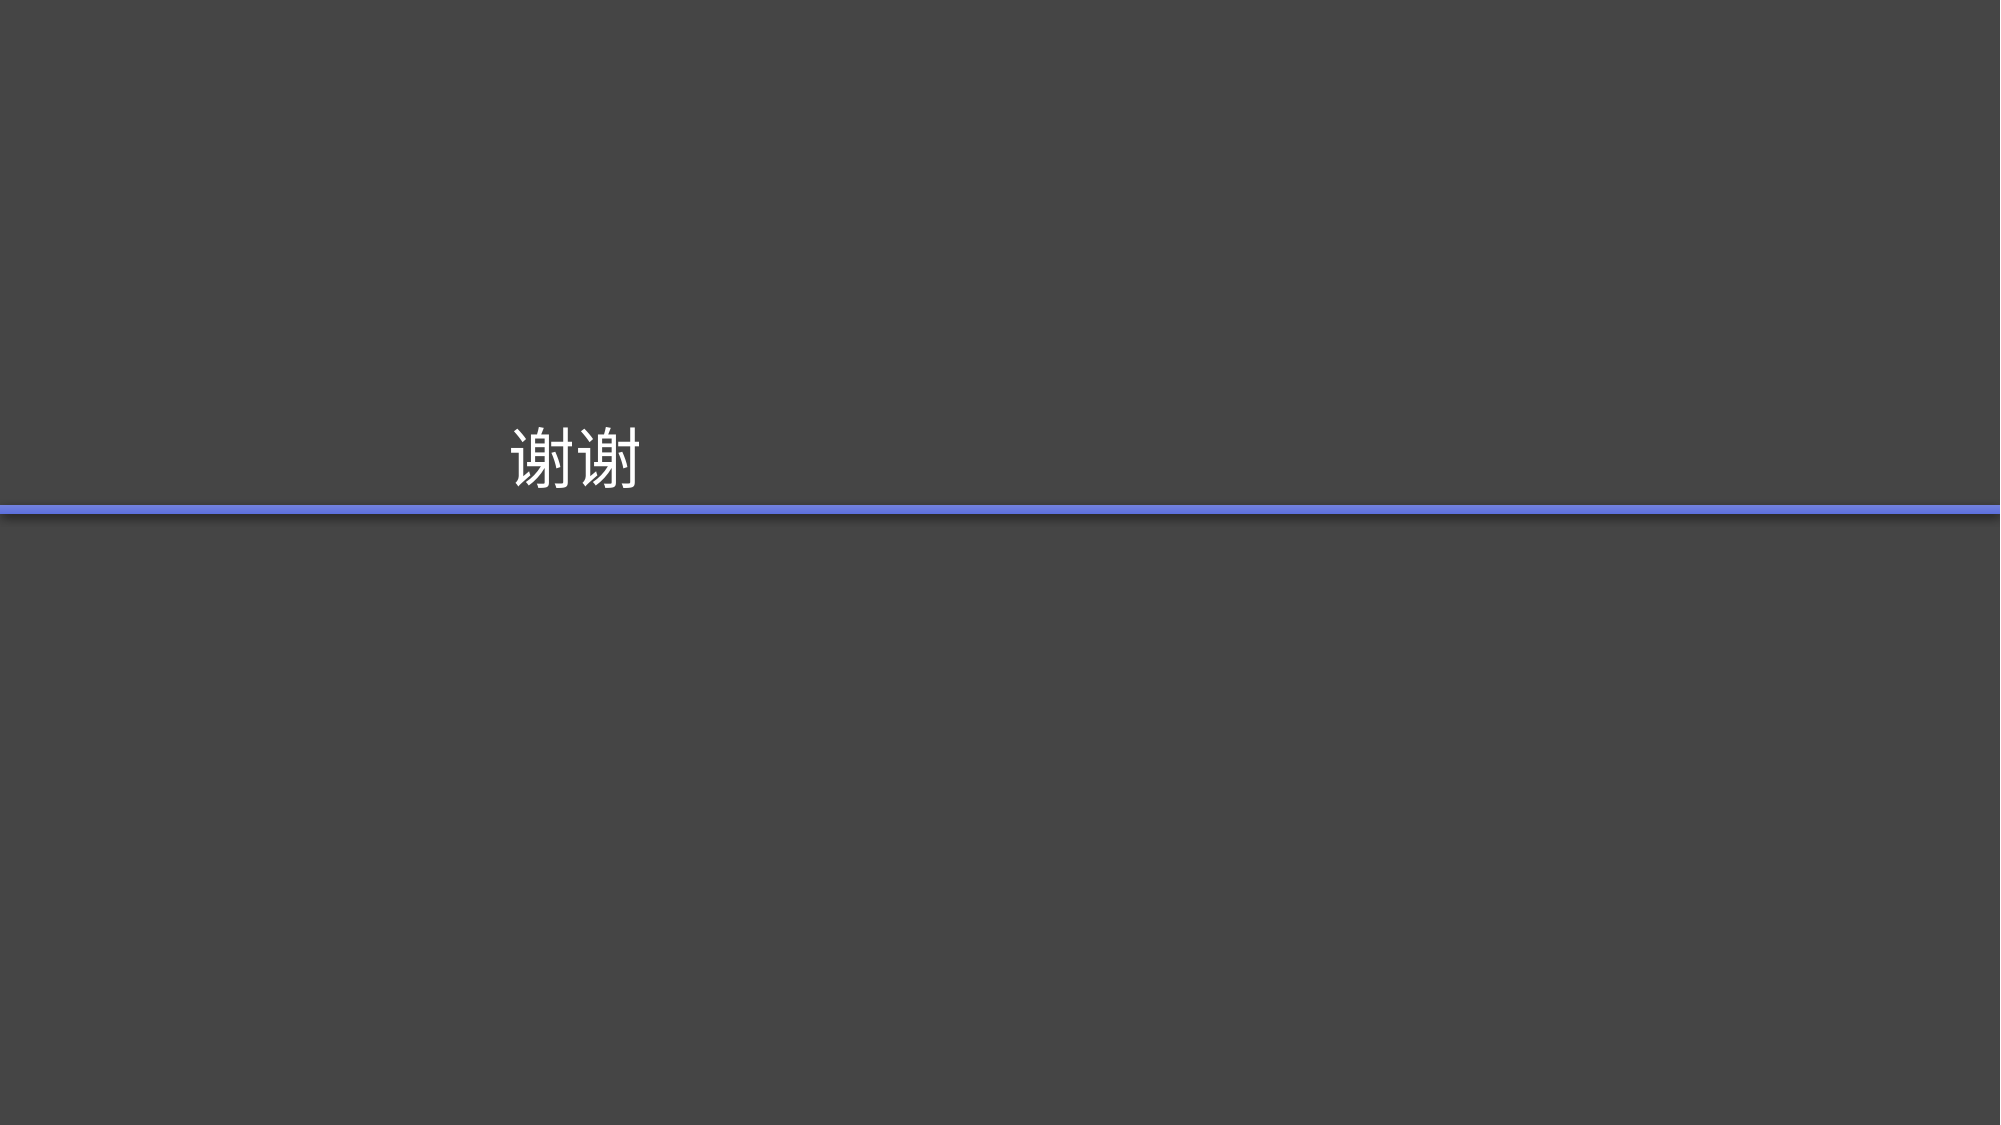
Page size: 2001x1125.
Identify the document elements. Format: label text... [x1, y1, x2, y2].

text_box [0, 505, 2000, 514]
text_box 谢谢 [494, 409, 700, 504]
